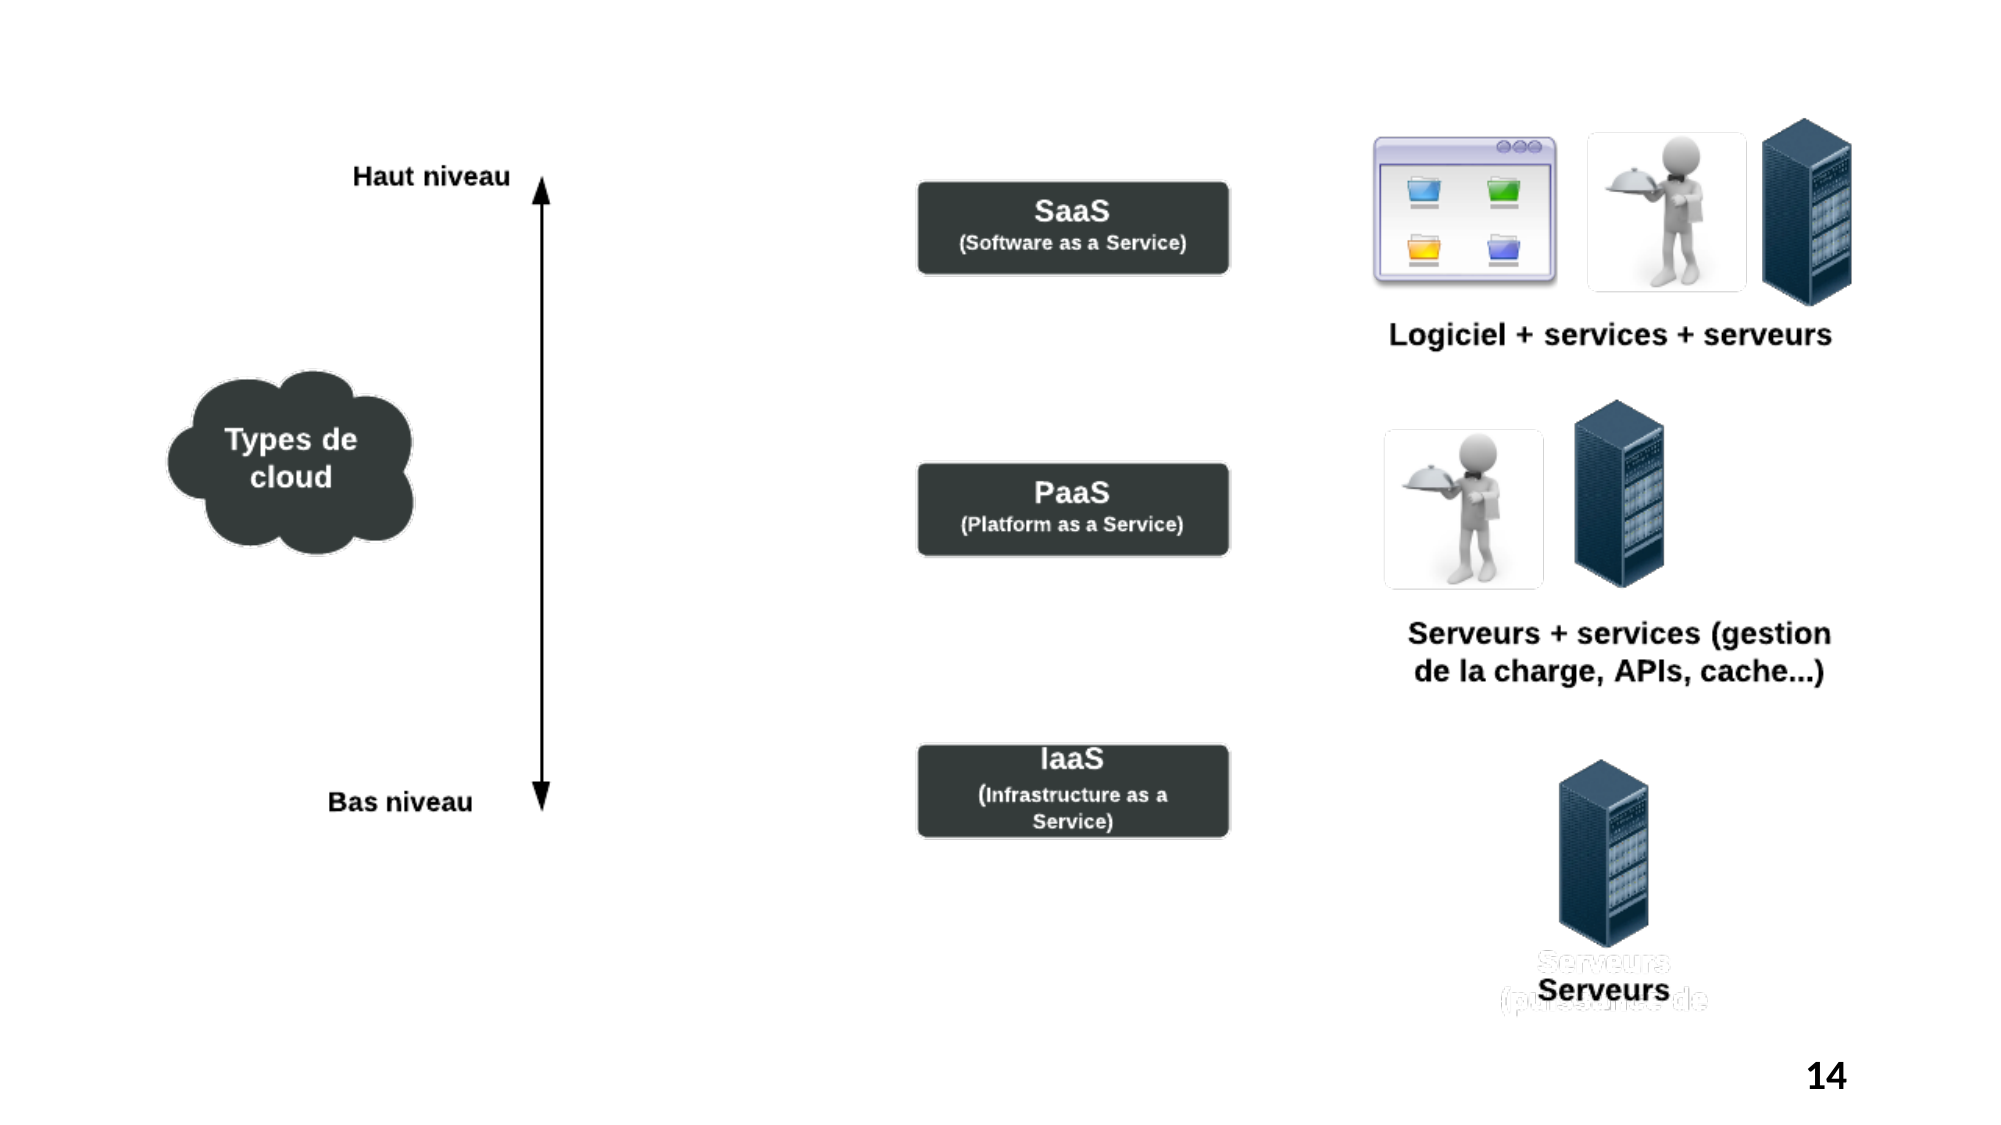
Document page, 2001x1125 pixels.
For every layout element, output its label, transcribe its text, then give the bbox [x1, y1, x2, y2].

picture [128, 106, 1872, 1018]
slide_number 14 [1412, 1042, 1863, 1103]
